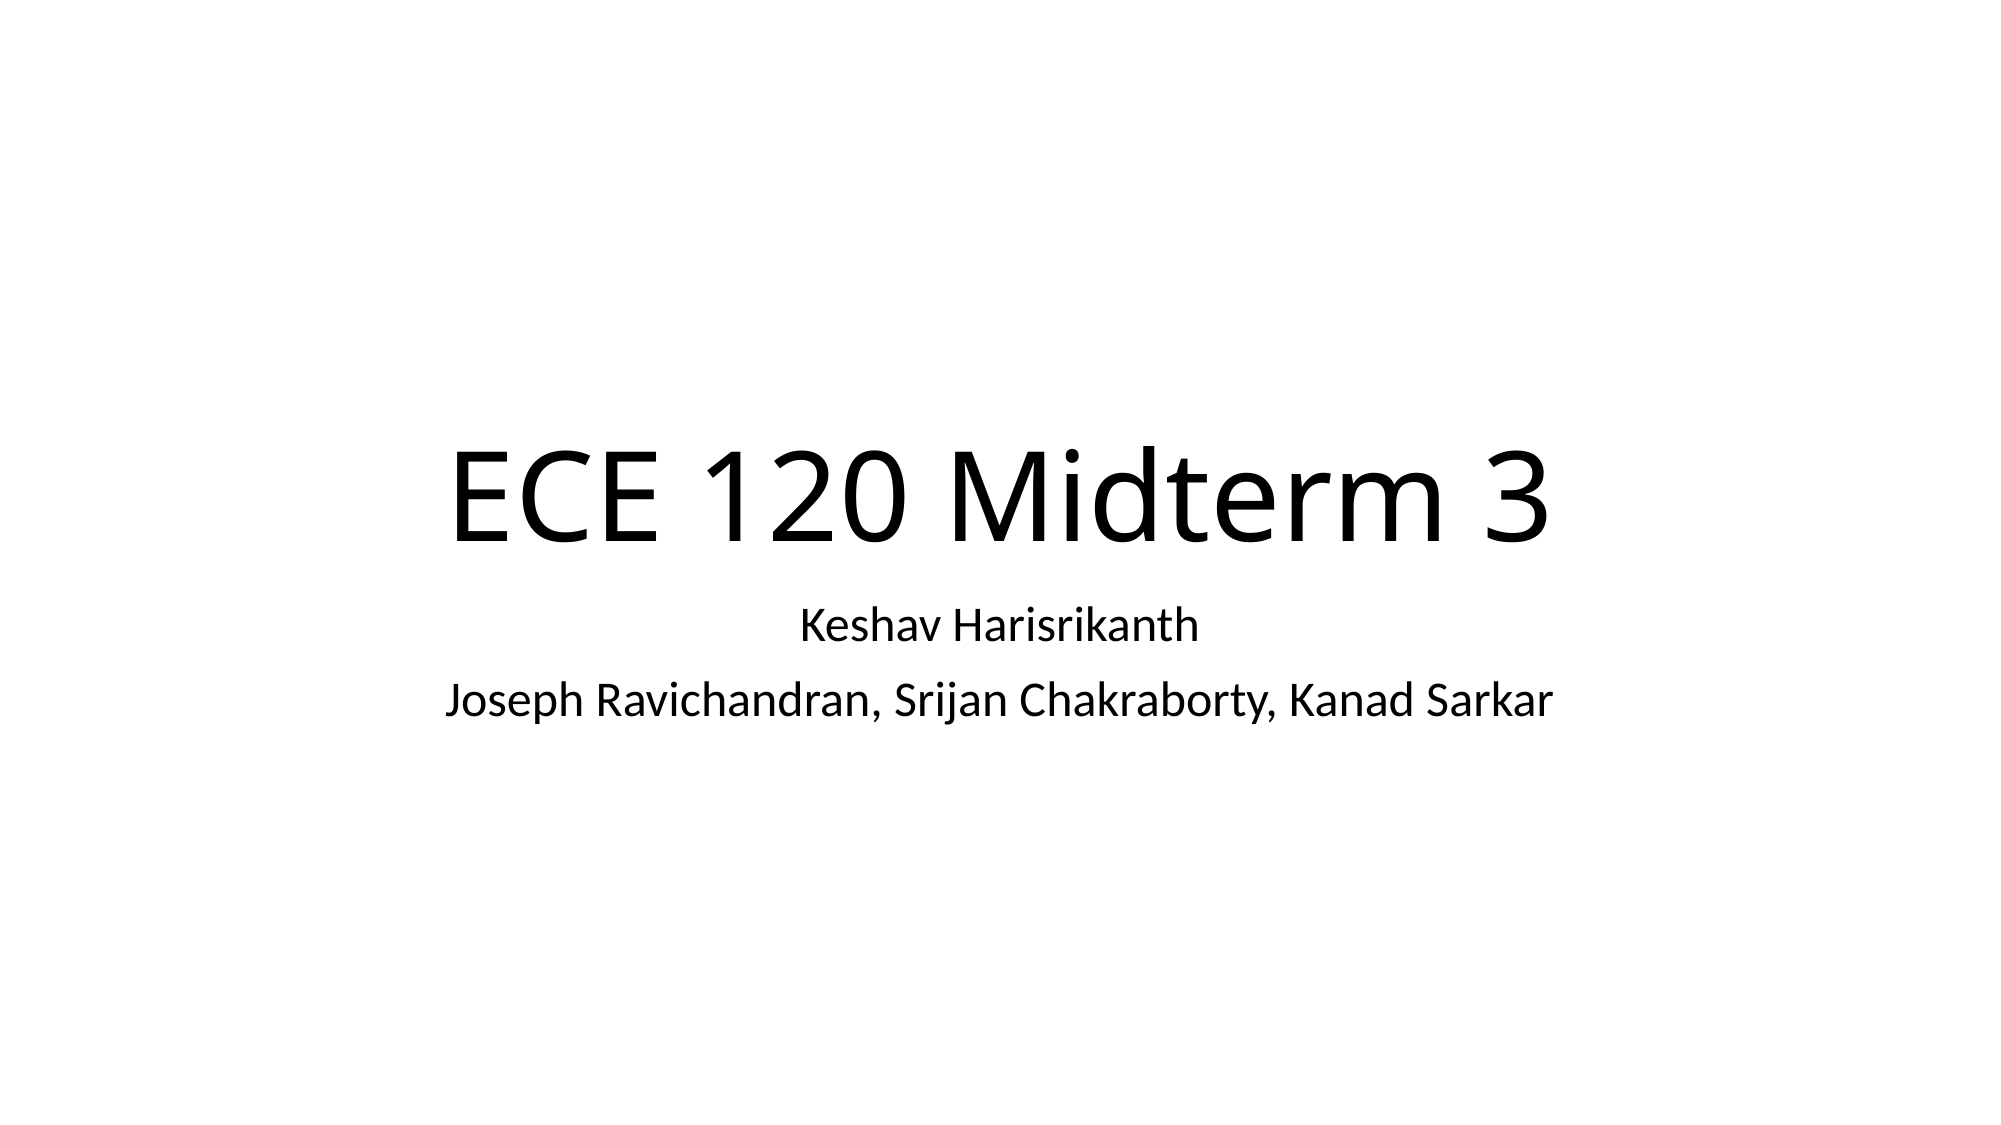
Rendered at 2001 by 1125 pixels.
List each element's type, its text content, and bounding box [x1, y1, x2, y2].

title ECE 120 Midterm 3 [249, 184, 1750, 576]
subtitle Keshav Harisrikanth Joseph Ravichandran, Srijan Chakraborty, Kanad Sarkar [249, 590, 1750, 863]
